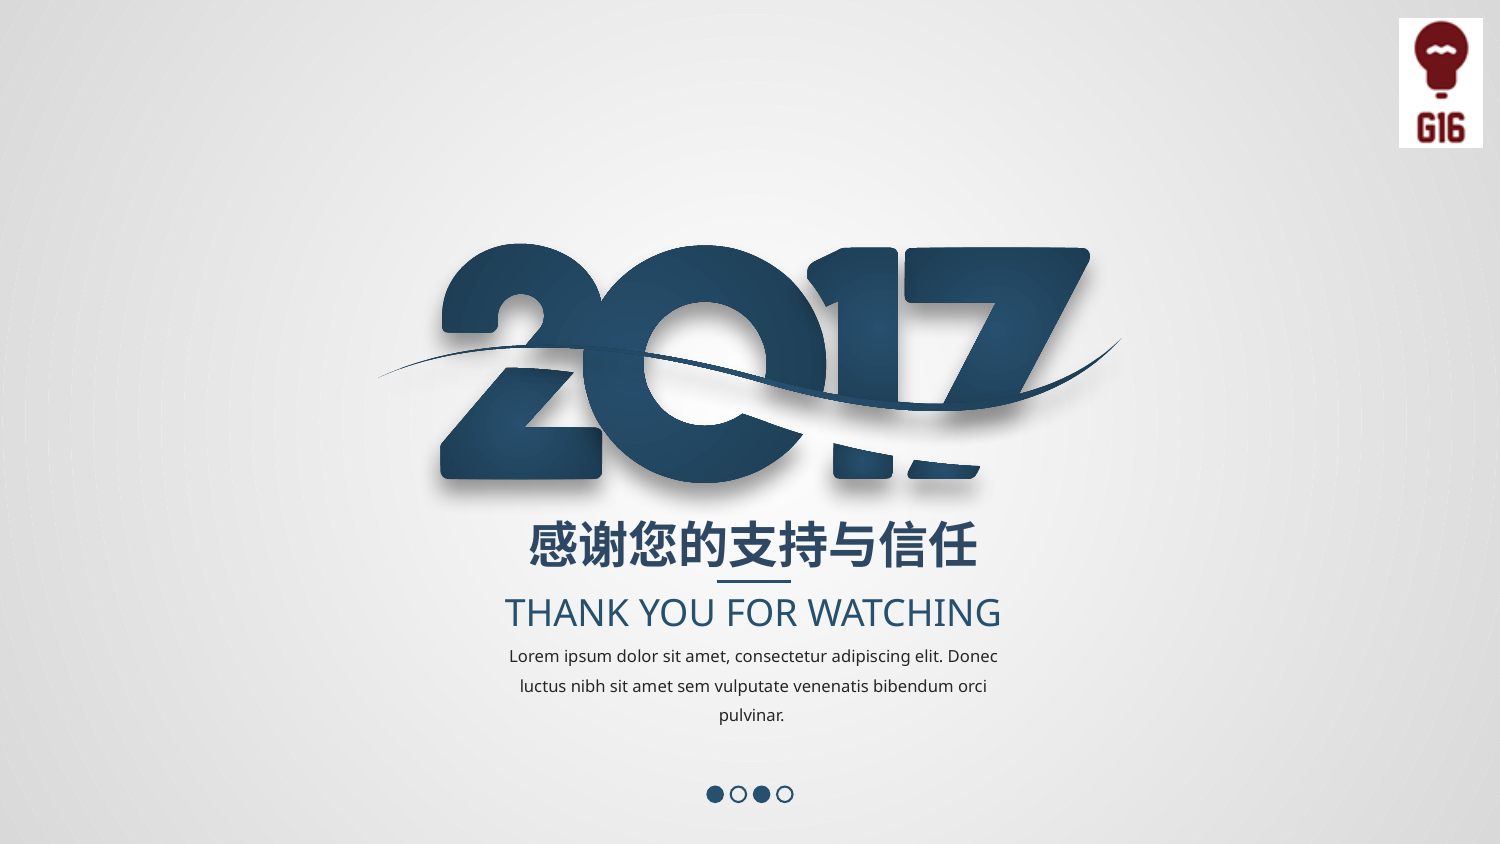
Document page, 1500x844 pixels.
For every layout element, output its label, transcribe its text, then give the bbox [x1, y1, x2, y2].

text_box Lorem ipsum dolor sit amet, consectetur adipiscing elit. Donec luctus nibh sit amet sem vulputate venenatis bibendum orci pulvinar. [473, 628, 1035, 733]
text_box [707, 786, 793, 803]
picture [1399, 18, 1483, 148]
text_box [378, 243, 1122, 483]
text_box THANK YOU FOR WATCHING [490, 581, 1018, 628]
text_box 感谢您的支持与信任 [506, 505, 1002, 581]
